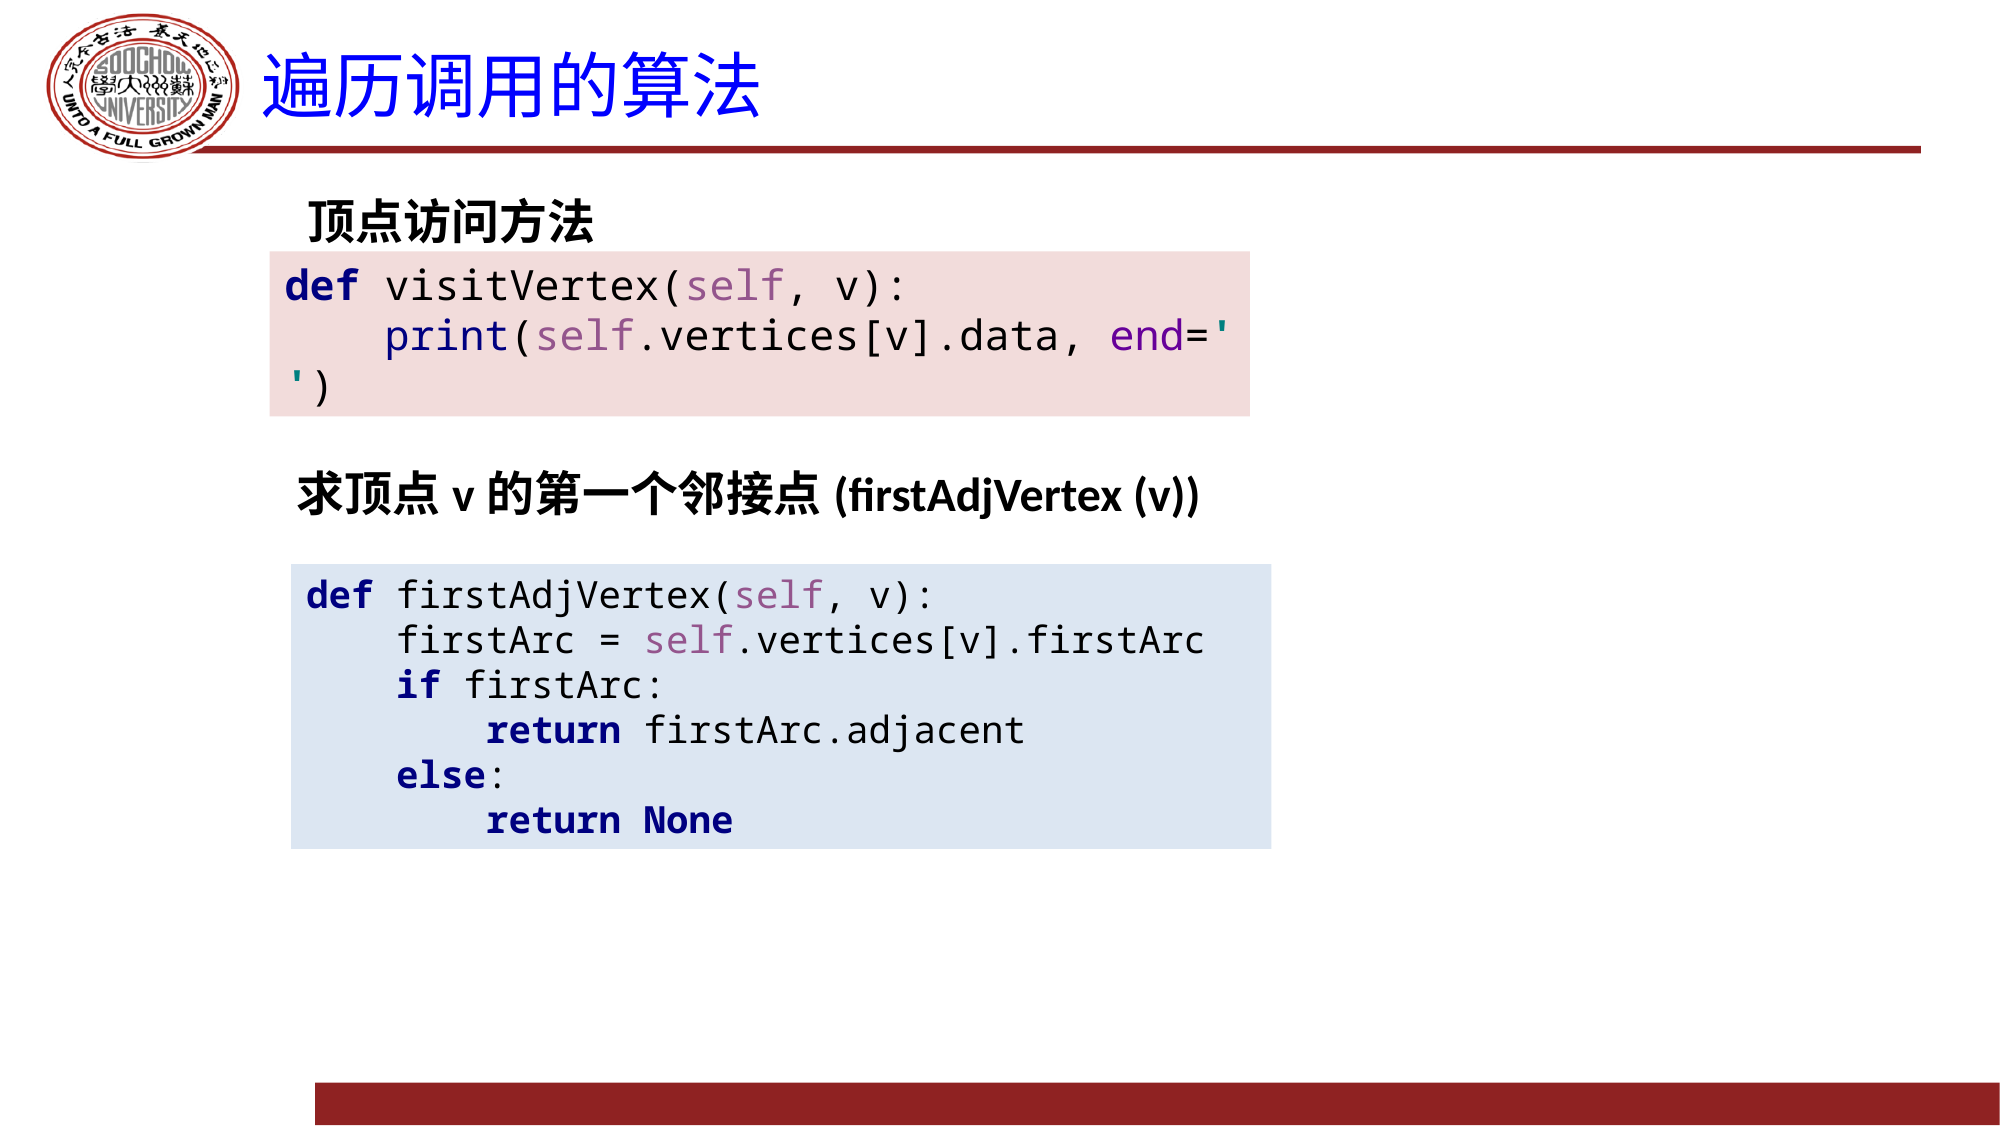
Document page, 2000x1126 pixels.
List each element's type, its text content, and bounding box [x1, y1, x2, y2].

text_box def firstAdjVertex(self, v): firstArc = self.vertices[v].firstArc if firstArc: return firstArc.adjacent else: return None [291, 564, 1272, 849]
picture [40, 9, 246, 163]
title 遍历调用的算法 [242, 30, 1921, 138]
text_box def visitVertex(self, v): print(self.vertices[v].data, end=' ') [269, 251, 1250, 417]
text_box 求顶点v的第一个邻接点(firstAdjVertex (v)) [281, 456, 1217, 529]
text_box 顶点访问方法 [292, 184, 611, 257]
